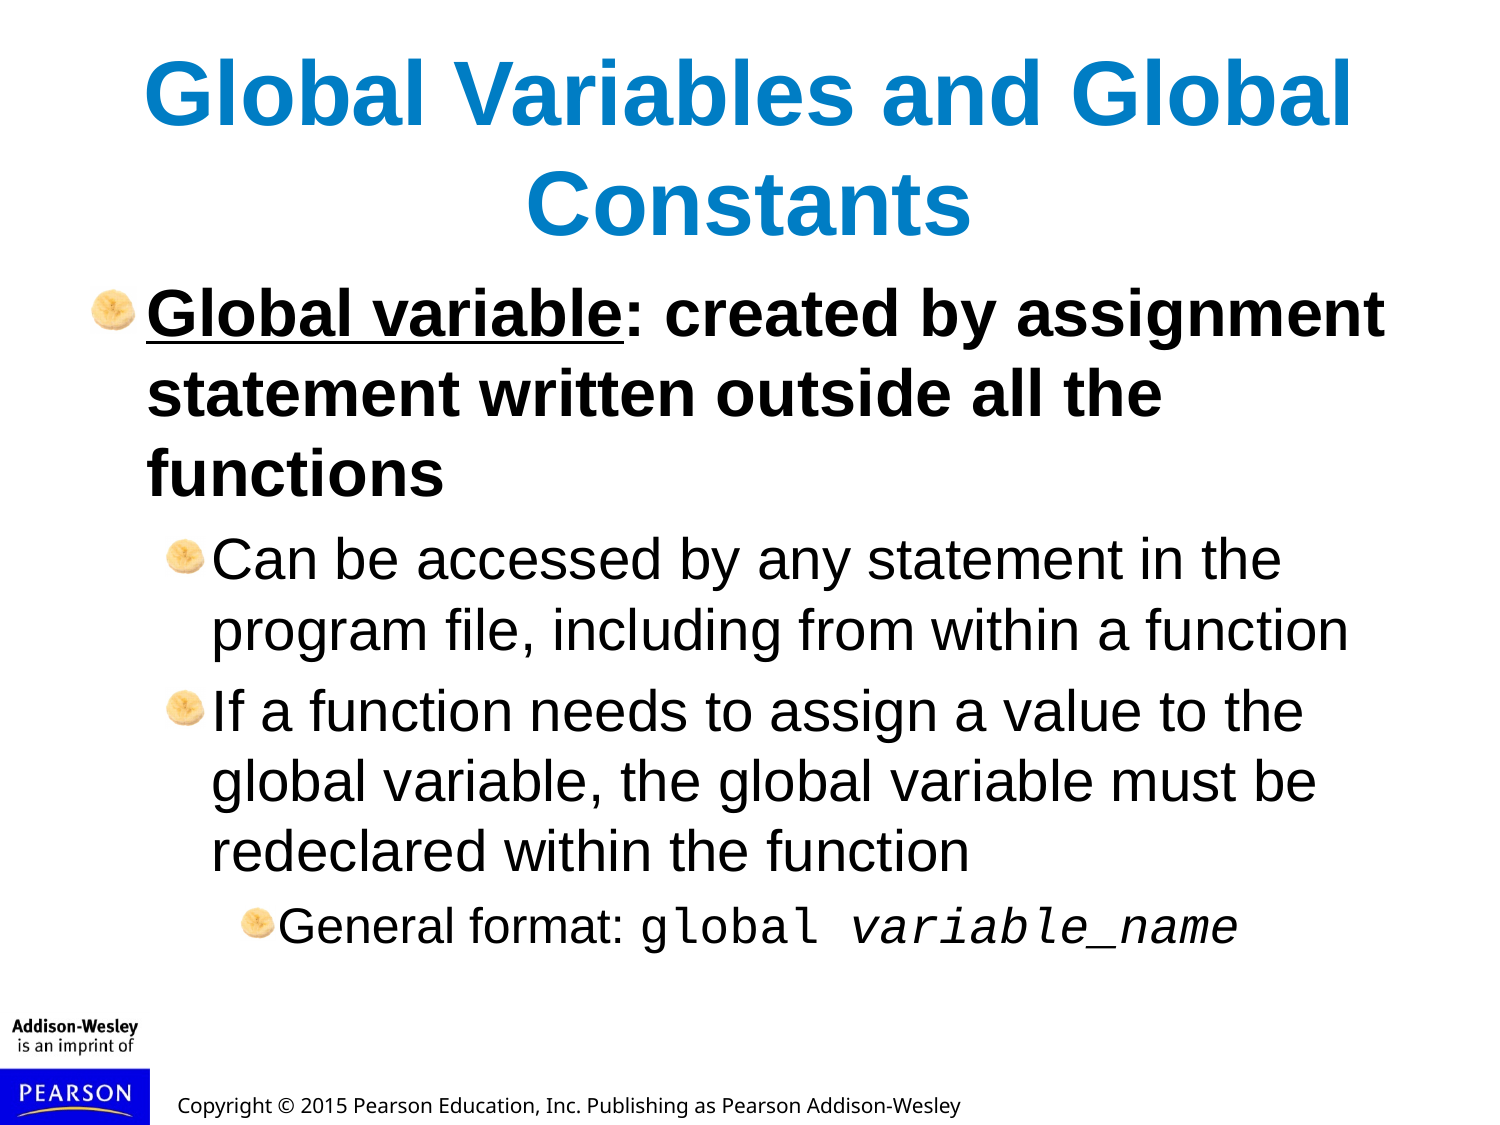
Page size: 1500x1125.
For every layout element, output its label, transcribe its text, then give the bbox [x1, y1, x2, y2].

picture [165, 687, 206, 729]
picture [90, 286, 137, 334]
picture [240, 905, 276, 941]
title Global Variables and Global Constants [75, 50, 1425, 238]
list Global variable: created by assignment statement written outside all the functions Can be accessed by any statement in the program file, including from within a function If a function needs to assign a value to the global variable, the global variable must be redeclared within the function General format: global variable_name [75, 262, 1425, 1005]
picture [165, 536, 206, 577]
picture [0, 1012, 150, 1125]
